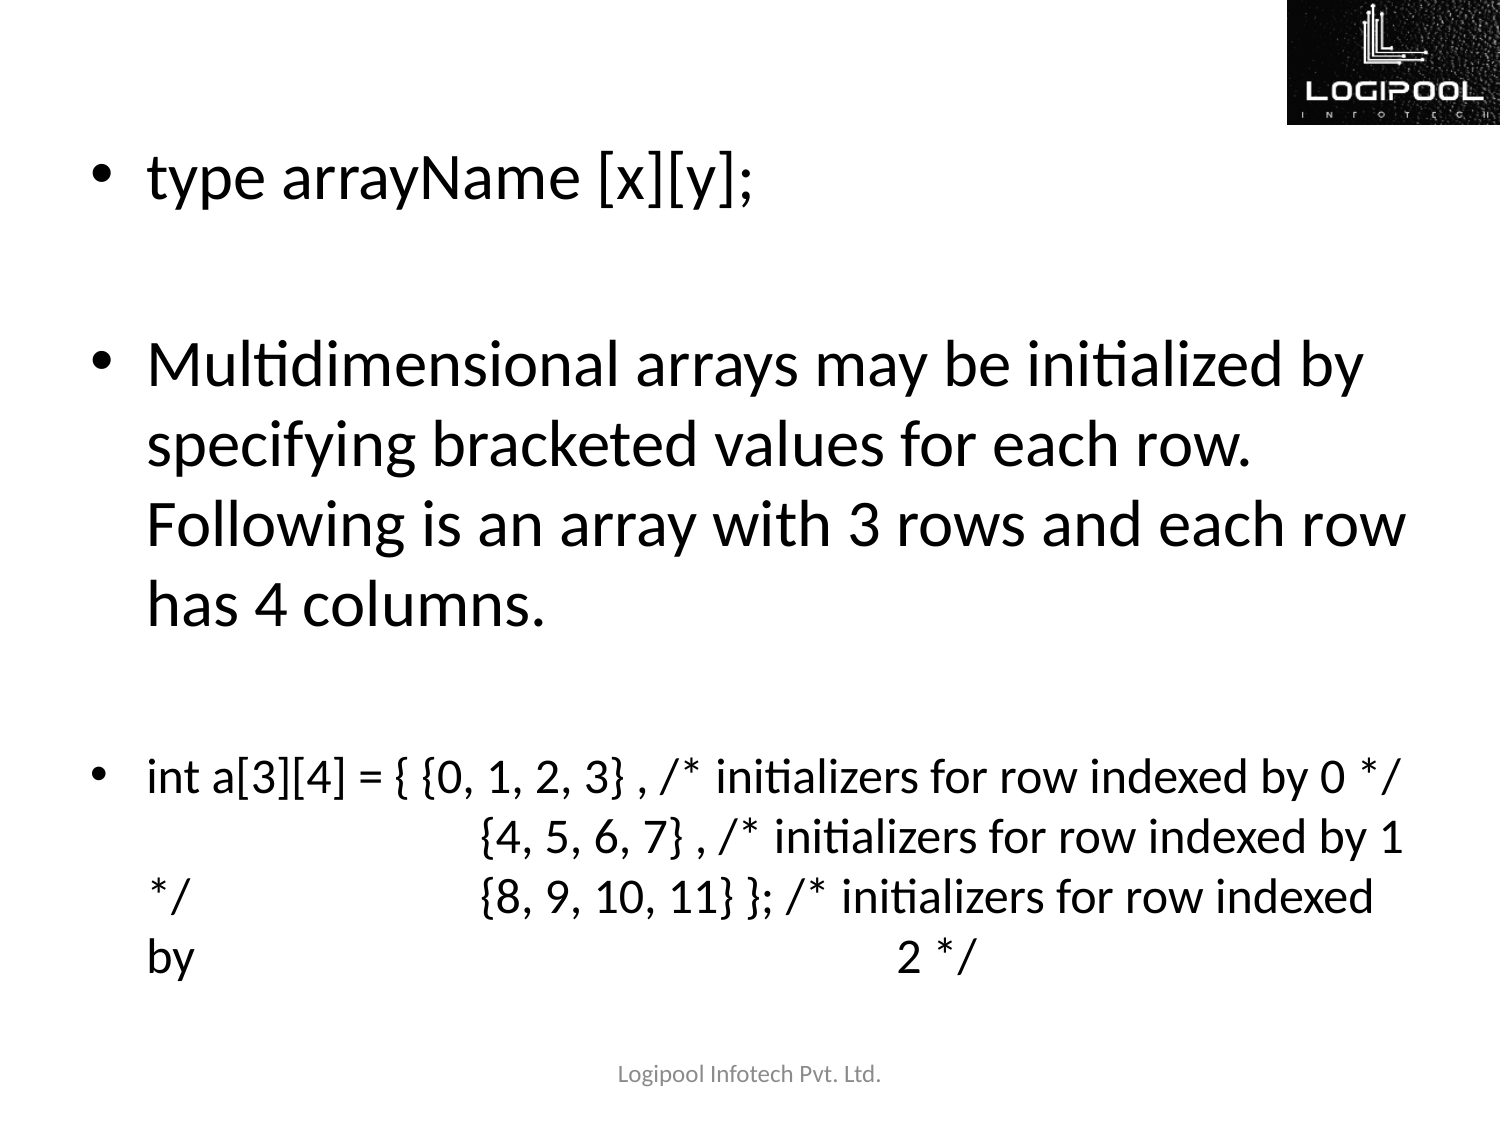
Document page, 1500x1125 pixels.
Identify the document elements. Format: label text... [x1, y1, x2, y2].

footer Logipool Infotech Pvt. Ltd. [512, 1042, 988, 1103]
list type arrayName [x][y]; Multidimensional arrays may be initialized by specifying bracketed values for each row. Following is an array with 3 rows and each row has 4 columns. int a[3][4] = { {0, 1, 2, 3} , /* initializers for row indexed by 0 */ {4, 5, 6, 7} , /* initializers for row indexed by 1 */ {8, 9, 10, 11} }; /* initializers for row indexed by 2 */ [75, 125, 1425, 1005]
picture [1287, 0, 1500, 126]
